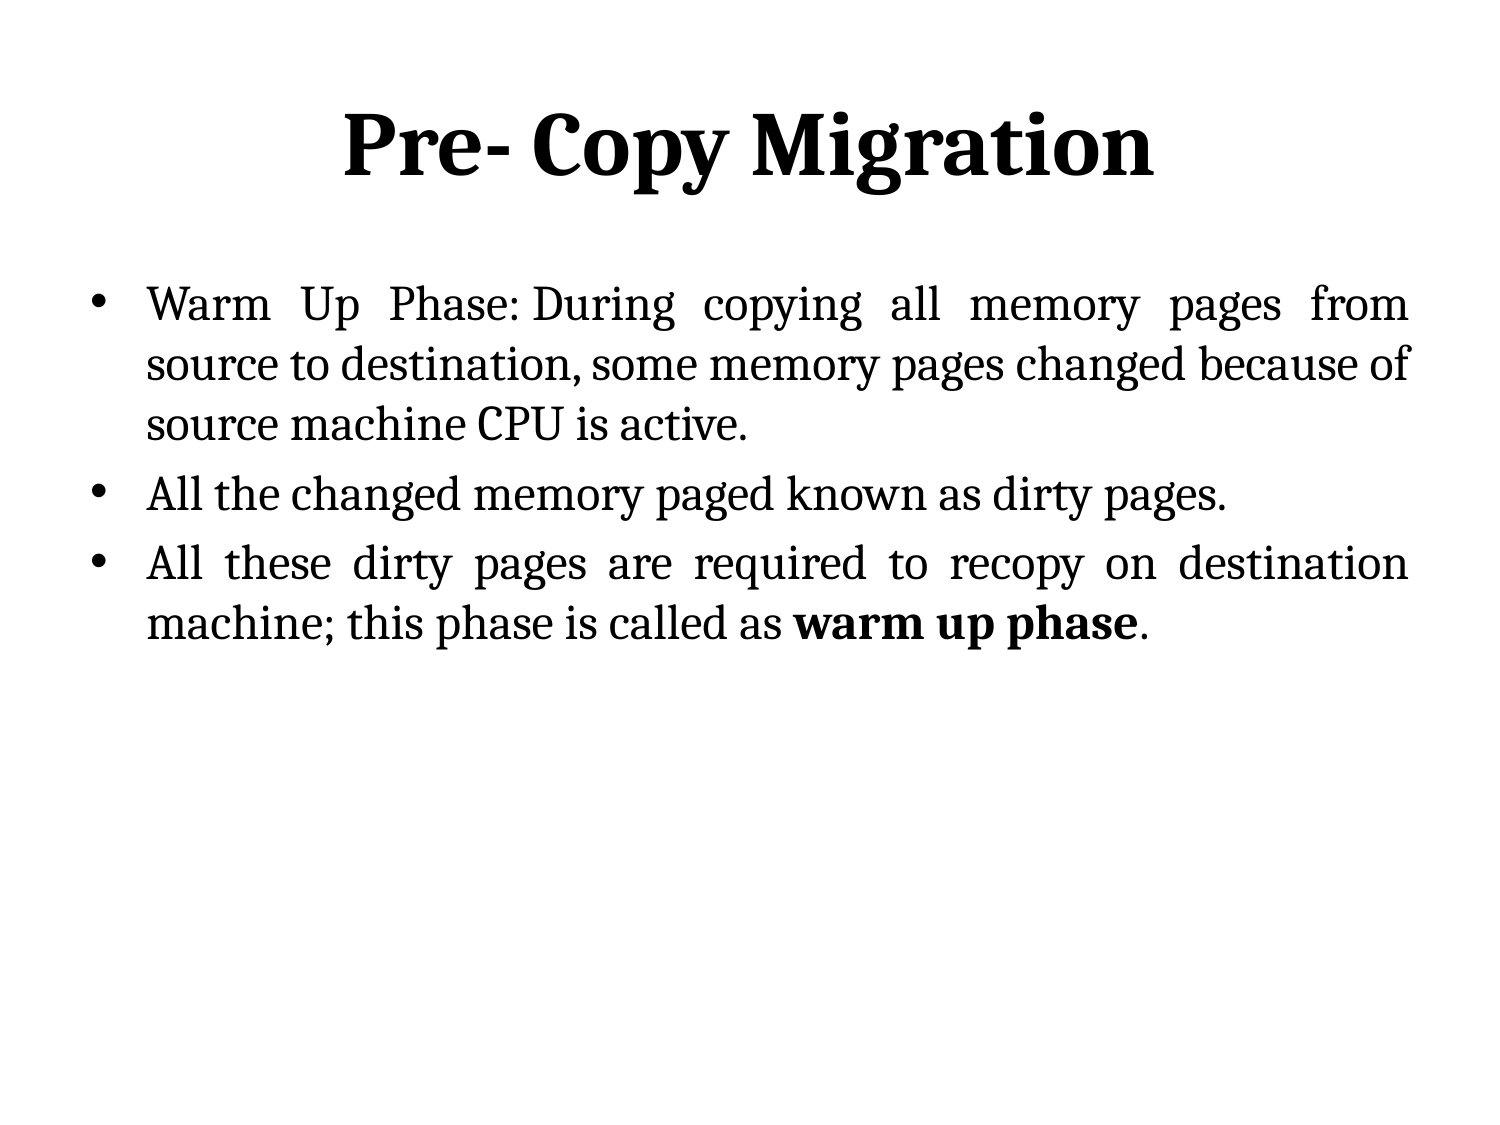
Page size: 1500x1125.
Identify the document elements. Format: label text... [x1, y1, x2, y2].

list Warm Up Phase: During copying all memory pages from source to destination, some memory pages changed because of source machine CPU is active. All the changed memory paged known as dirty pages. All these dirty pages are required to recopy on destination machine; this phase is called as warm up phase. [75, 262, 1425, 1005]
title Pre- Copy Migration [75, 45, 1425, 233]
